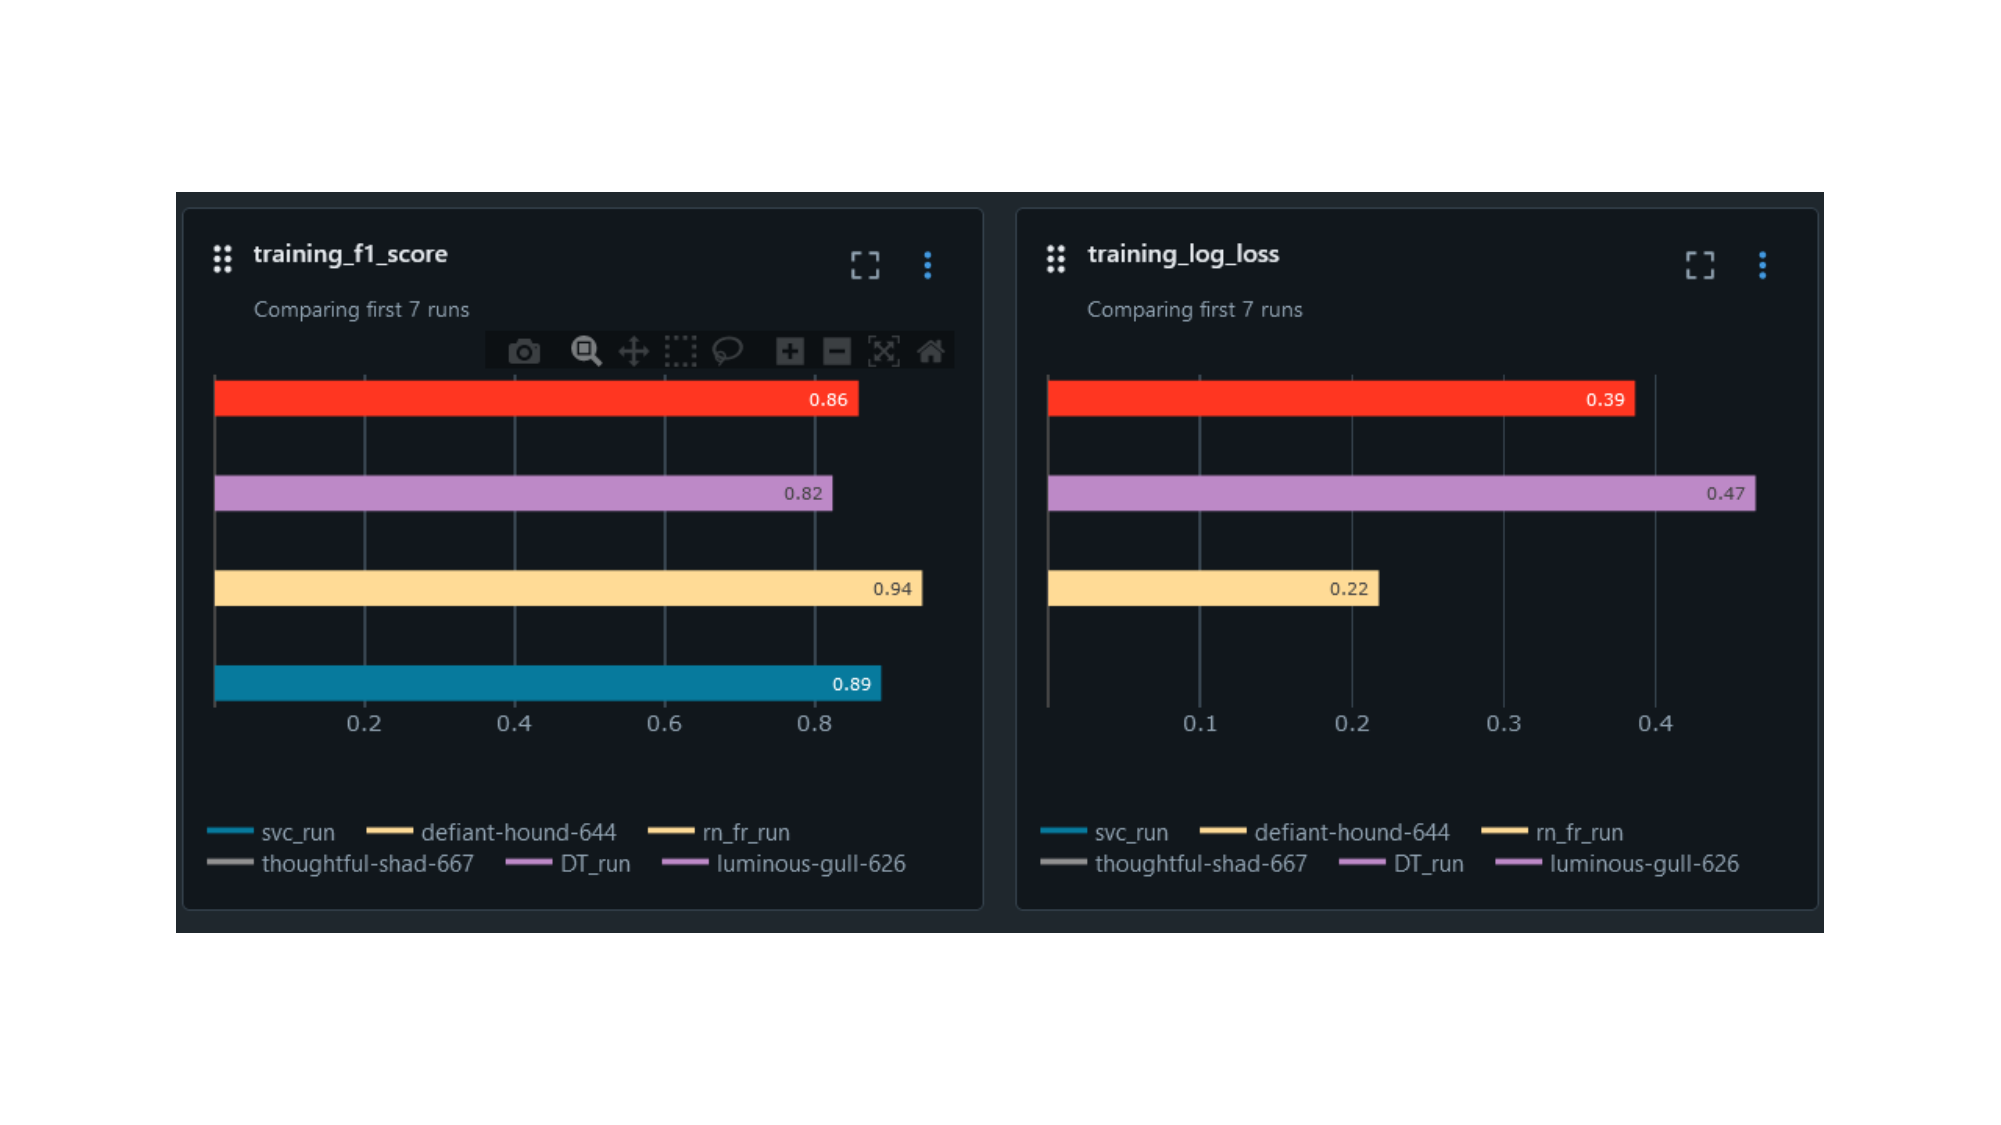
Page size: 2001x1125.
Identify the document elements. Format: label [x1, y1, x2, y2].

picture [176, 192, 1824, 933]
